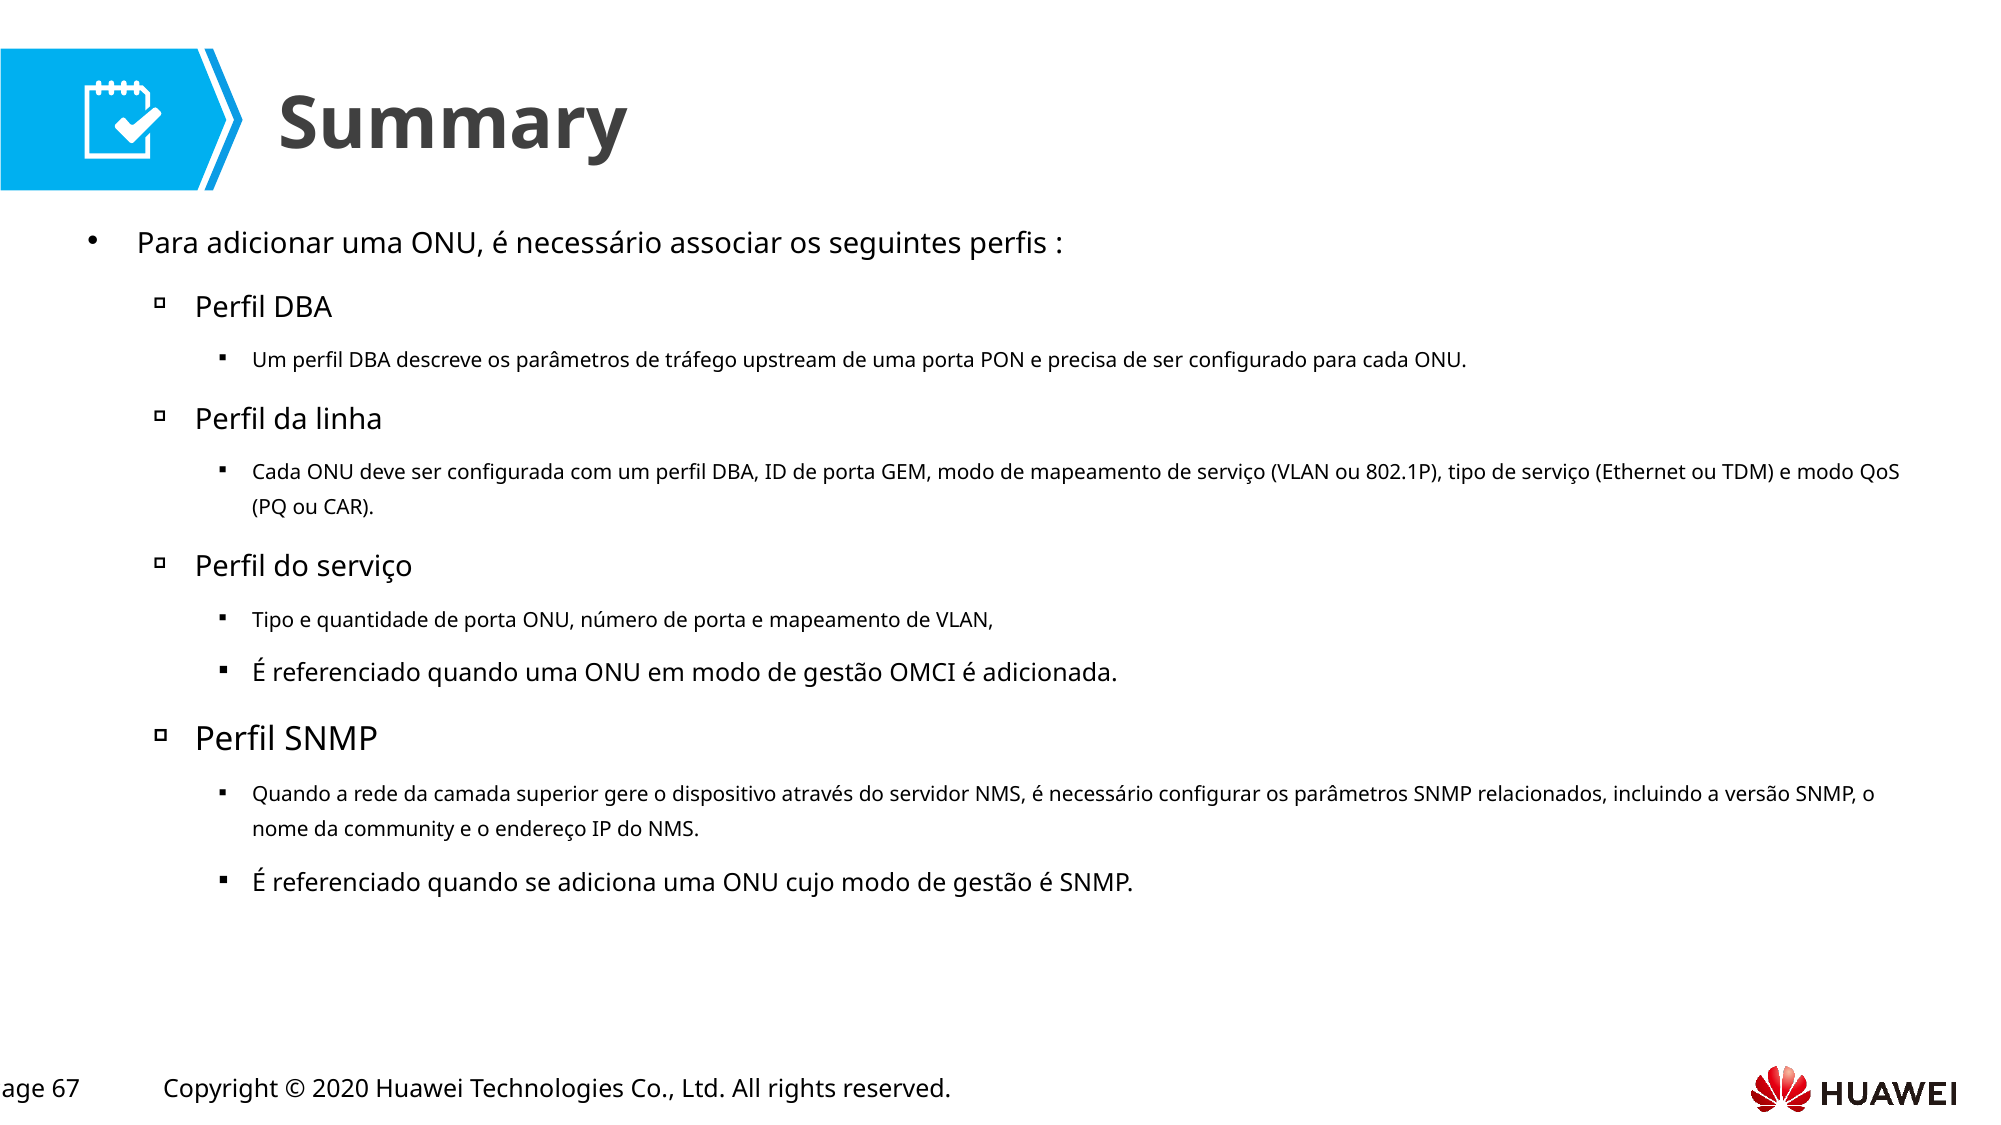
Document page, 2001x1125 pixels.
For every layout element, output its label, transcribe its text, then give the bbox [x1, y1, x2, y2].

picture [1751, 1066, 1956, 1112]
list Para adicionar uma ONU, é necessário associar os seguintes perfis : Perfil DBA Um perfil DBA descreve os parâmetros de tráfego upstream de uma porta PON e precisa de ser configurado para cada ONU. Perfil da linha Cada ONU deve ser configurada com um perfil DBA, ID de porta GEM, modo de mapeamento de serviço (VLAN ou 802.1P), tipo de serviço (Ethernet ou TDM) e modo QoS (PQ ou CAR). Perfil do serviço Tipo e quantidade de porta ONU, número de porta e mapeamento de VLAN, É referenciado quando uma ONU em modo de gestão OMCI é adicionada. Perfil SNMP Quando a rede da camada superior gere o dispositivo através do servidor NMS, é necessário configurar os parâmetros SNMP relacionados, incluindo a versão SNMP, o nome da community e o endereço IP do NMS. É referenciado quando se adiciona uma ONU cujo modo de gestão é SNMP. [73, 203, 1930, 972]
